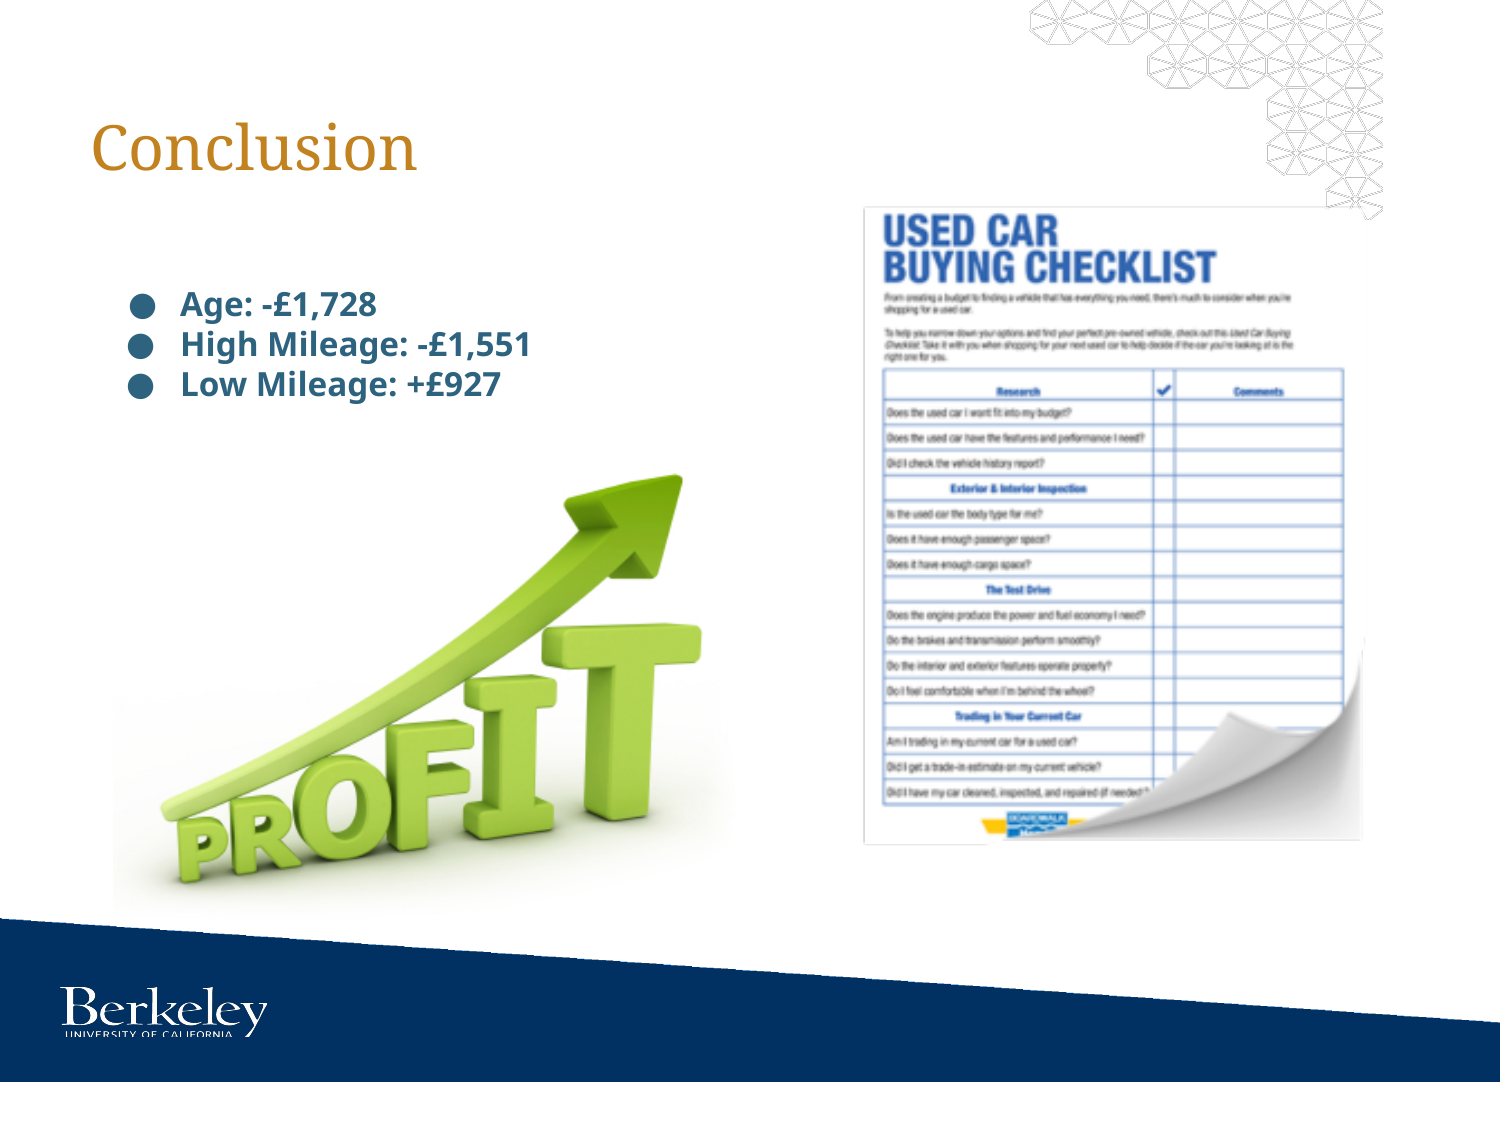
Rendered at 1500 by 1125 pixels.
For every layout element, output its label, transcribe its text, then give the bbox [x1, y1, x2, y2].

title Conclusion [75, 50, 1349, 240]
picture [858, 0, 1392, 872]
text_box Age: -£1,728 High Mileage: -£1,551 Low Mileage: +£927 [90, 267, 584, 418]
picture [0, 452, 1500, 1082]
